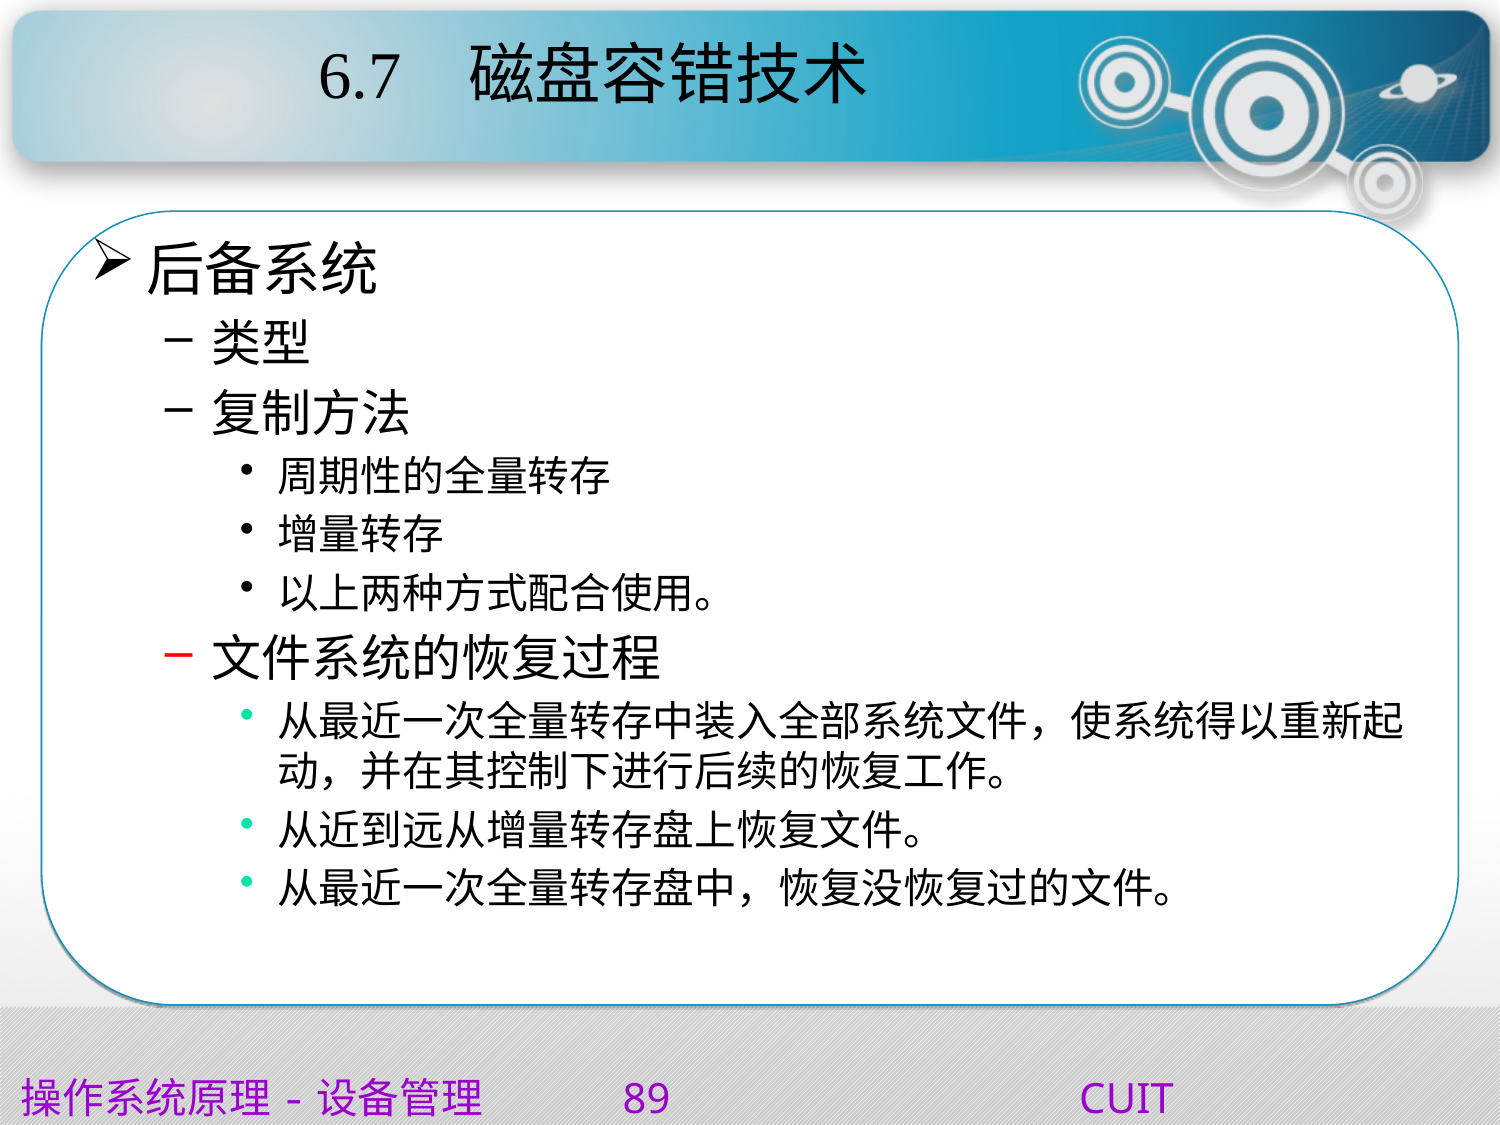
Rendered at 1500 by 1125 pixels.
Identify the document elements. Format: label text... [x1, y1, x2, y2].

picture [0, 0, 1500, 1006]
title 6.7 磁盘容错技术 [75, 24, 1128, 212]
list 后备系统 类型 复制方法 周期性的全量转存 增量转存 以上两种方式配合使用。 文件系统的恢复过程 从最近一次全量转存中装入全部系统文件，使系统得以重新起动，并在其控制下进行后续的恢复工作。 从近到远从增量转存盘上恢复文件。 从最近一次全量转存盘中，恢复没恢复过的文件。 [75, 224, 1425, 1005]
